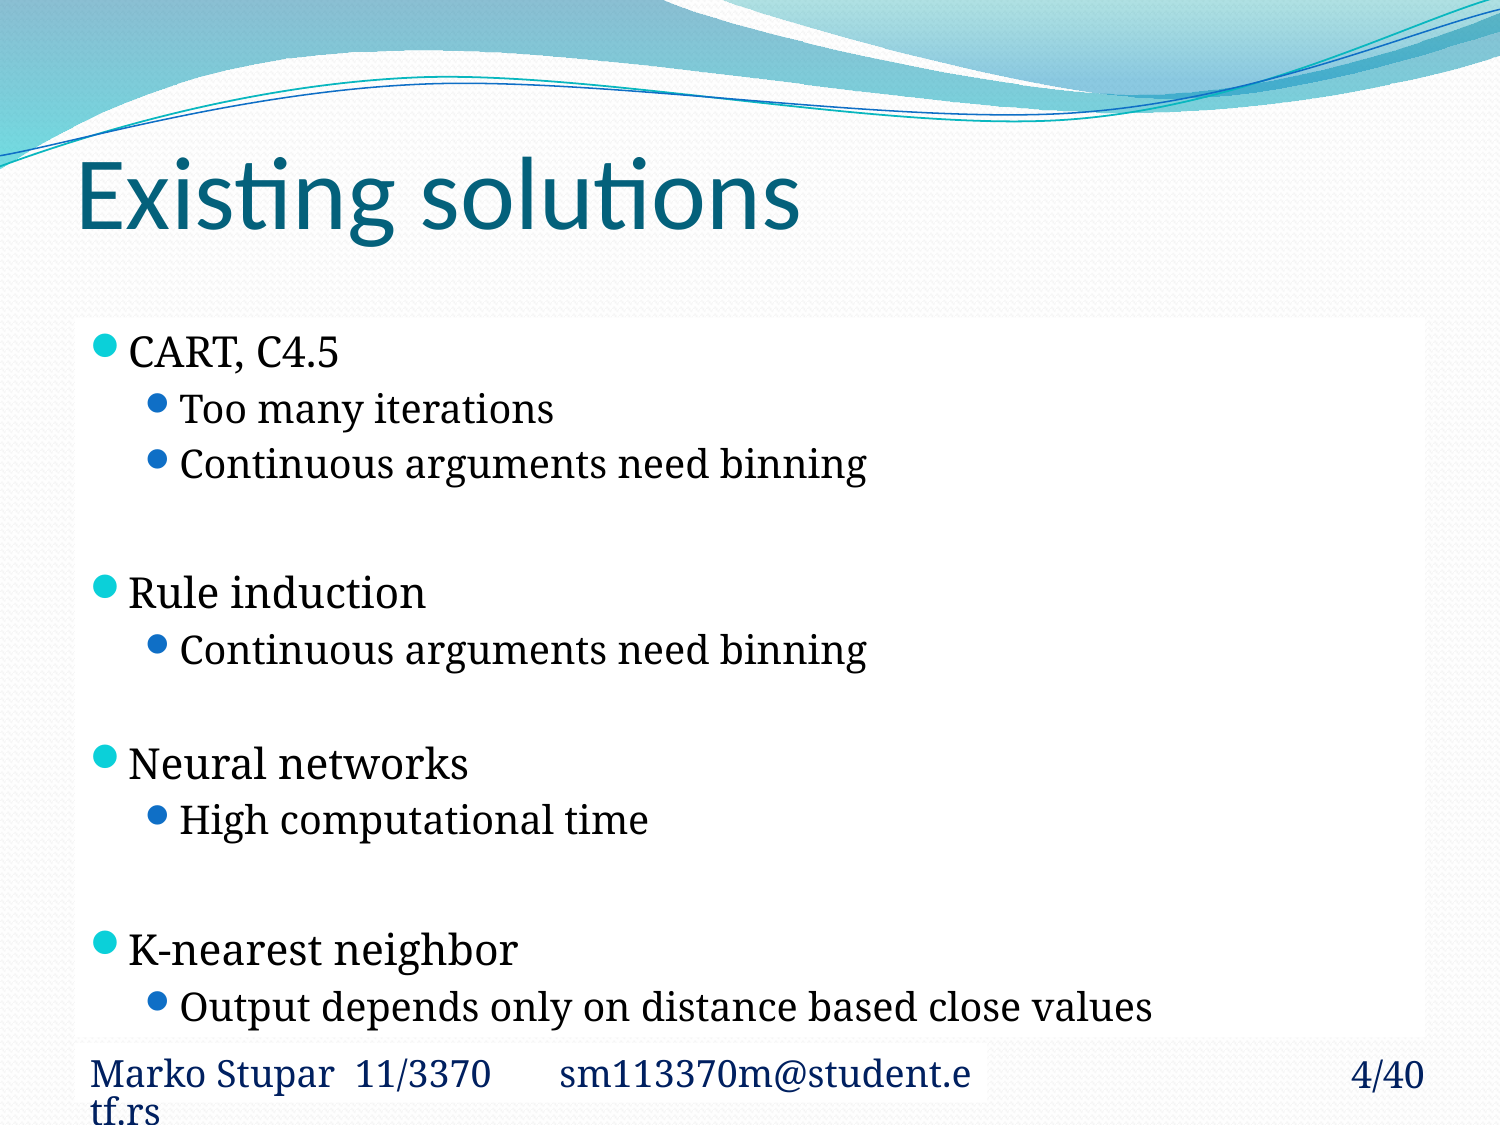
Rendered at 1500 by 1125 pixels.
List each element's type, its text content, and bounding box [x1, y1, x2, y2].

list CART, C4.5 Too many iterations Continuous arguments need binning Rule induction Continuous arguments need binning Neural networks High computational time K-nearest neighbor Output depends only on distance based close values [75, 317, 1425, 1038]
slide_number 4/40 [1299, 1042, 1425, 1103]
title Existing solutions [75, 62, 1425, 250]
footer Marko Stupar 11/3370 sm113370m@student.etf.rs [75, 1042, 988, 1103]
